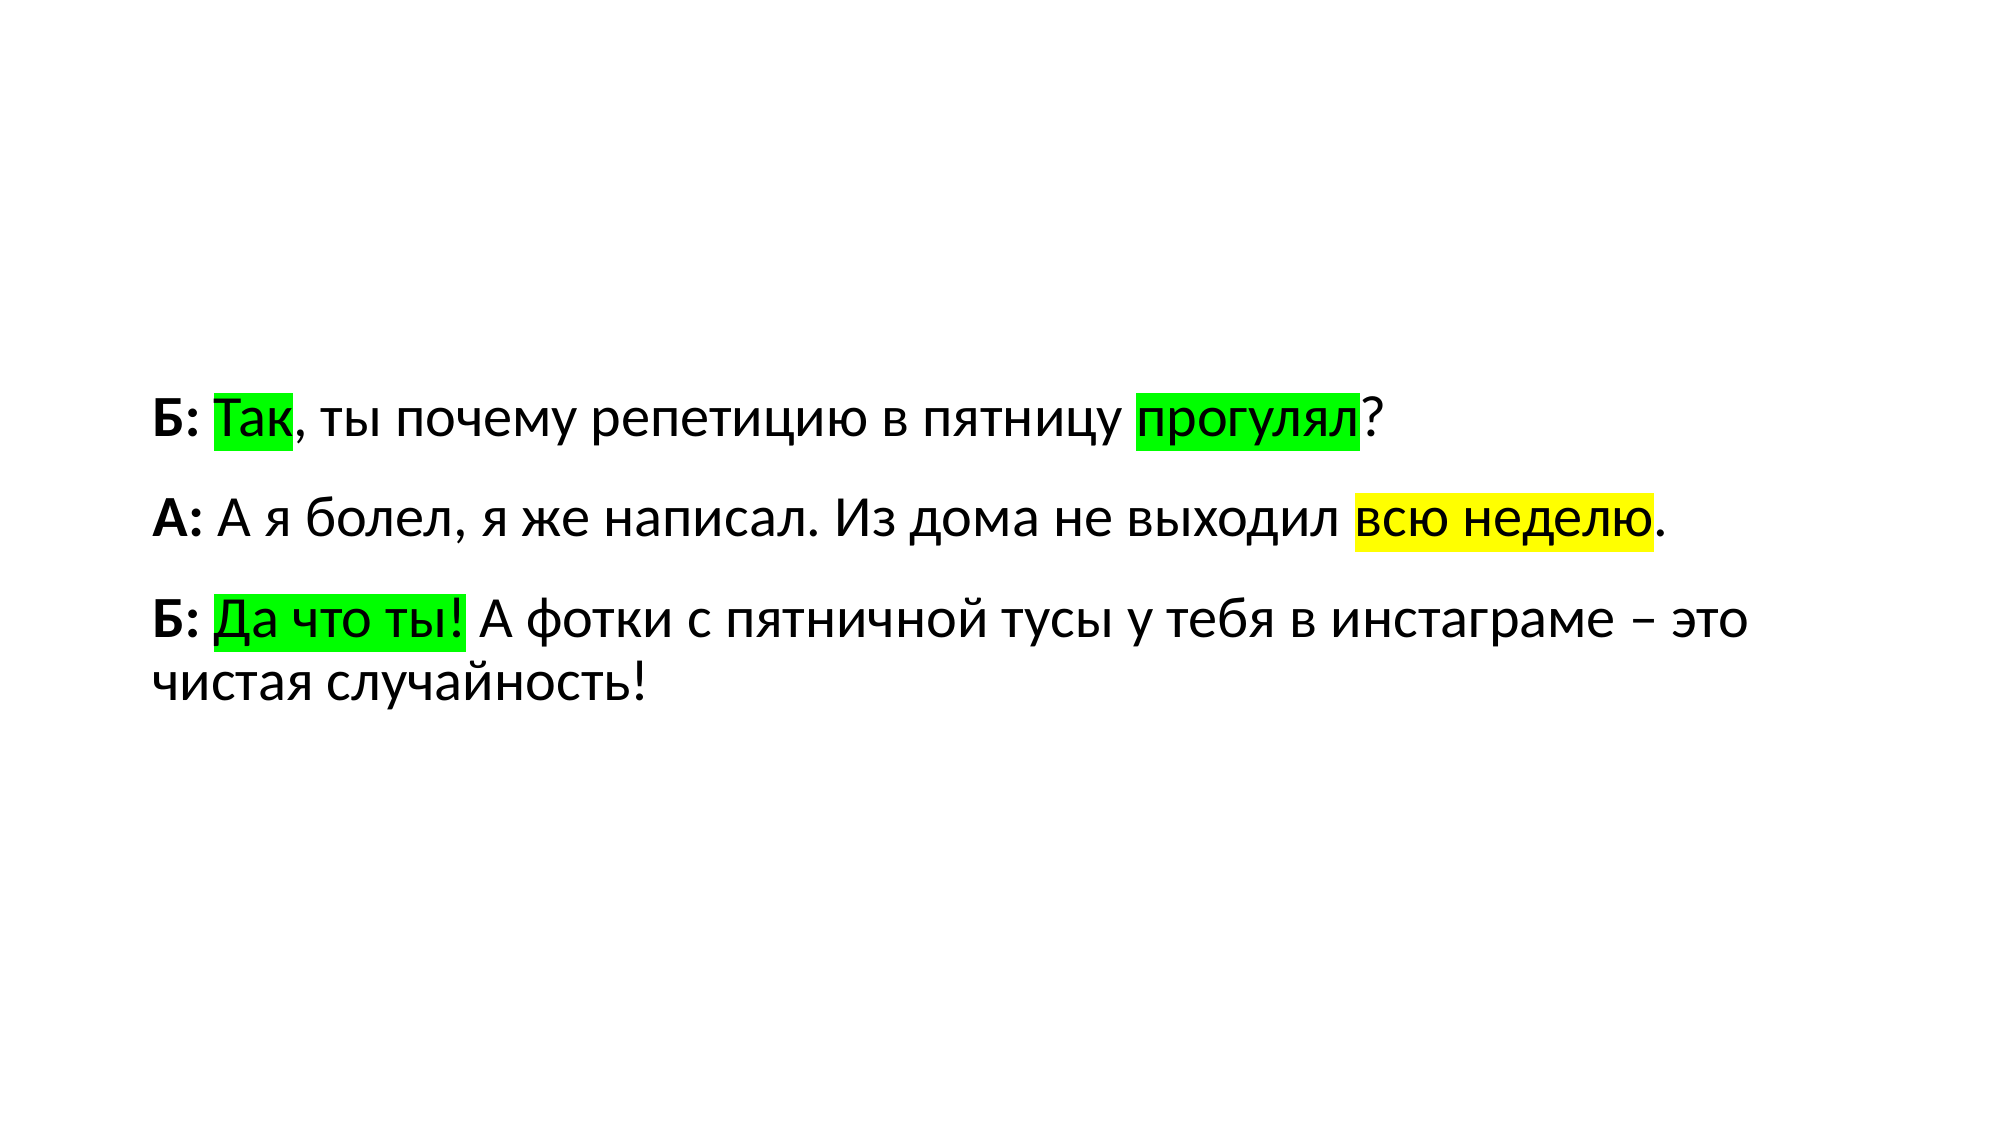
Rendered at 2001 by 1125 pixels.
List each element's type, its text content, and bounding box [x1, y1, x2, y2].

list Б: Так, ты почему репетицию в пятницу прогулял? А: А я болел, я же написал. Из дома не выходил всю неделю. Б: Да что ты! А фотки с пятничной тусы у тебя в инстаграме – это чистая случайность! [137, 85, 1863, 1014]
